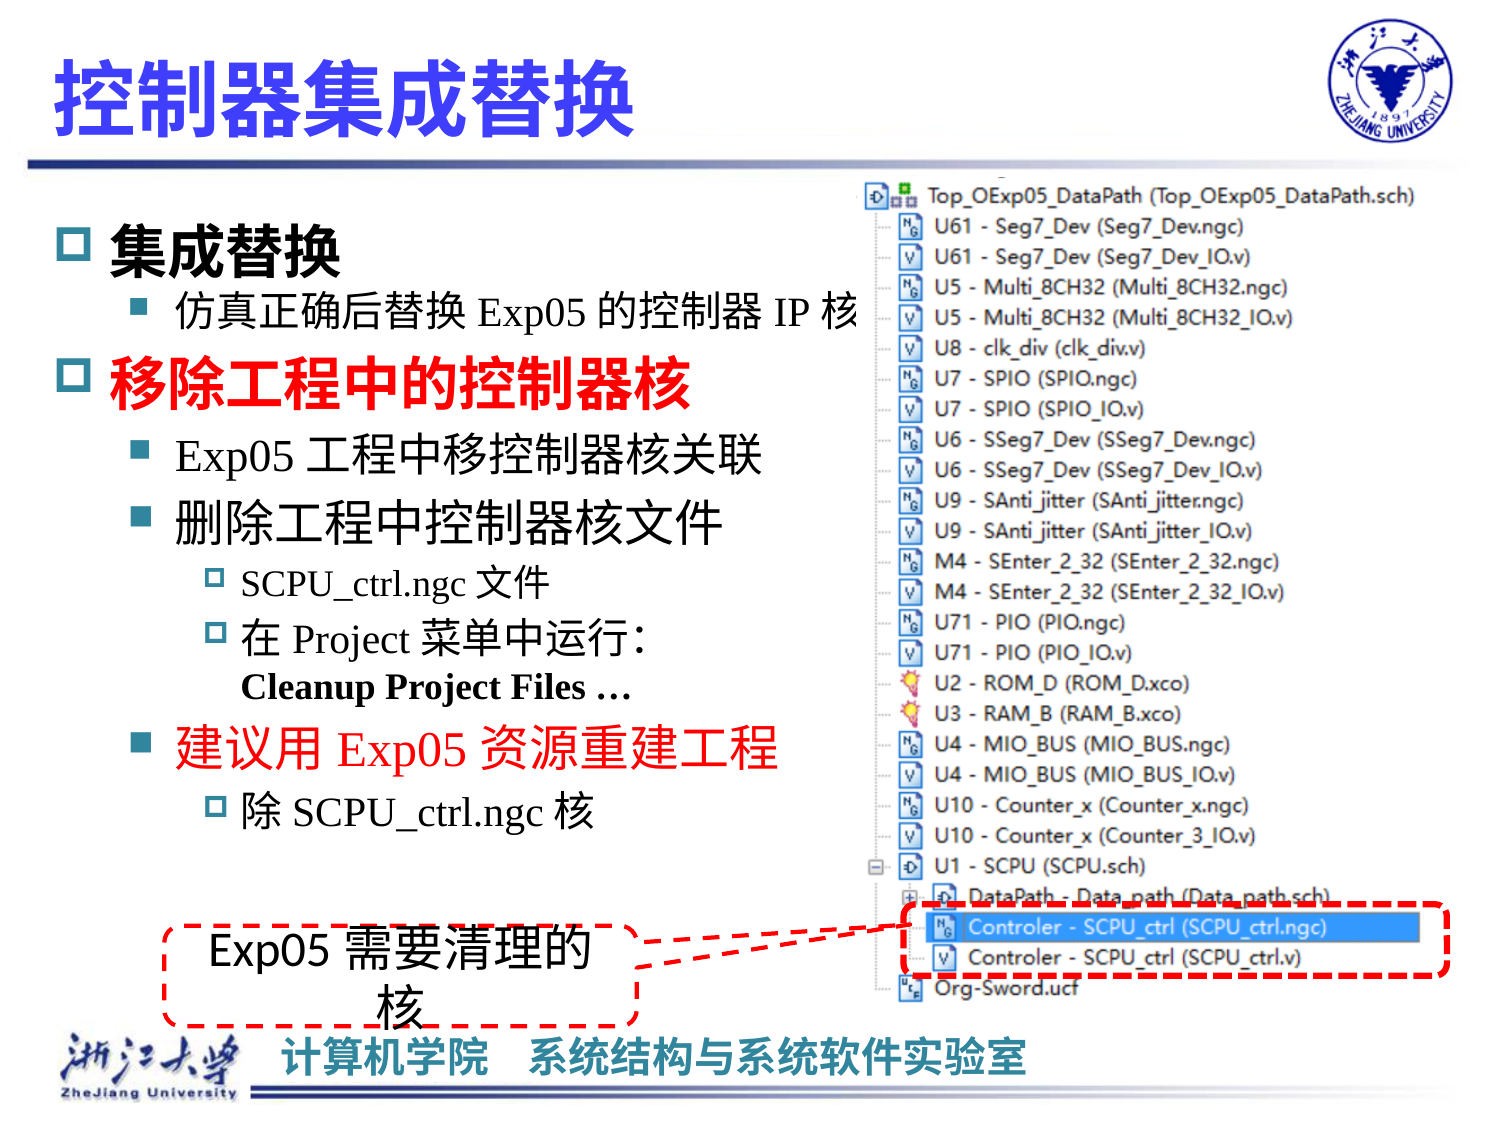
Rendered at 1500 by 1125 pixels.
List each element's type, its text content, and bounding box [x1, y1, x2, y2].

text_box Exp05需要清理的核 [162, 923, 850, 1029]
picture [7, 0, 1493, 1125]
list 集成替换 仿真正确后替换Exp05的控制器IP核 移除工程中的控制器核 Exp05工程中移控制器核关联 删除工程中控制器核文件 SCPU_ctrl.ngc文件 在Project菜单中运行： Cleanup Project Files … 建议用Exp05资源重建工程 除SCPU_ctrl.ngc核 [37, 207, 850, 787]
title 控制器集成替换 [37, 19, 1329, 176]
